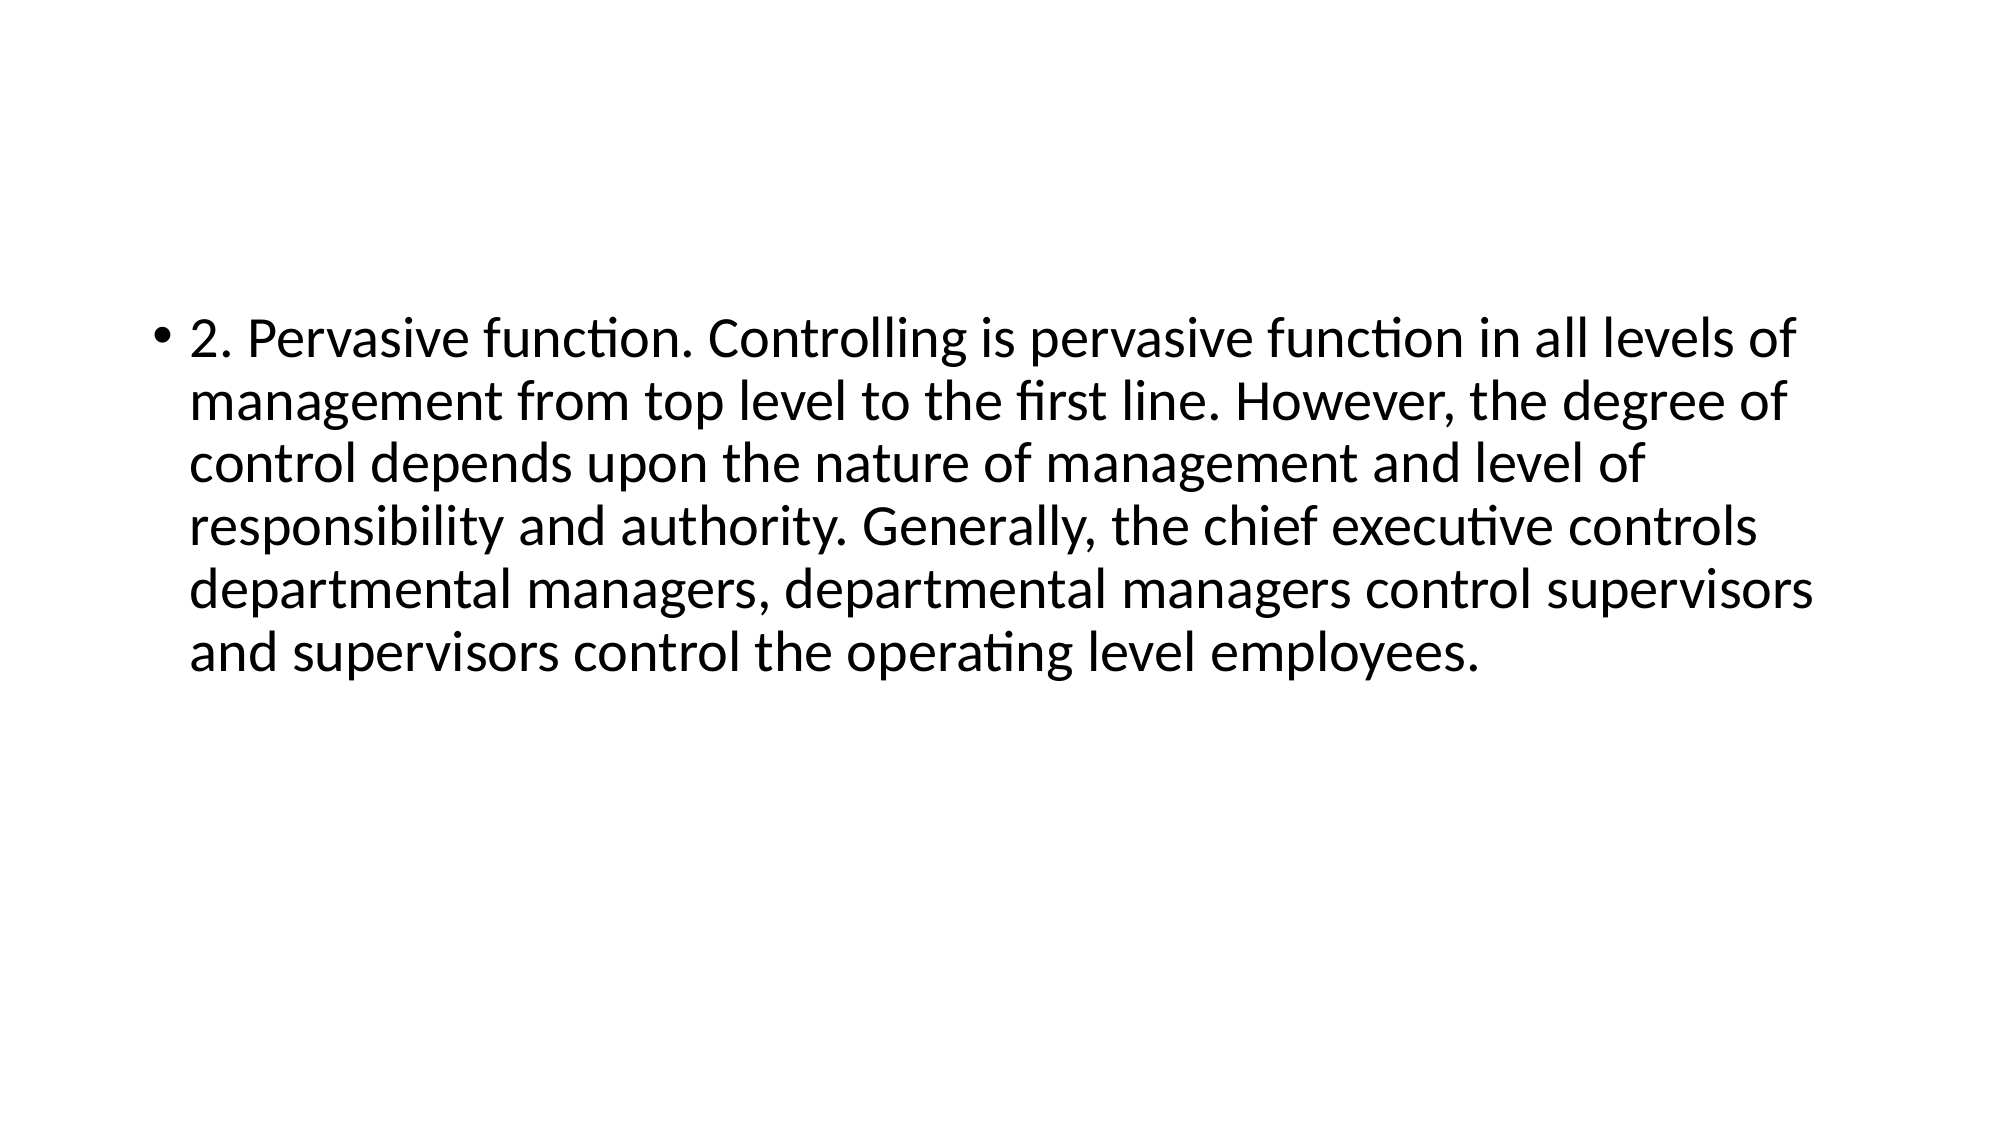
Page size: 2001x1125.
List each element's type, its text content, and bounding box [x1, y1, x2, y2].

list 2. Pervasive function. Controlling is pervasive function in all levels of management from top level to the first line. However, the degree of control depends upon the nature of management and level of responsibility and authority. Generally, the chief executive controls departmental managers, departmental managers control supervisors and supervisors control the operating level employees. [137, 299, 1863, 1014]
